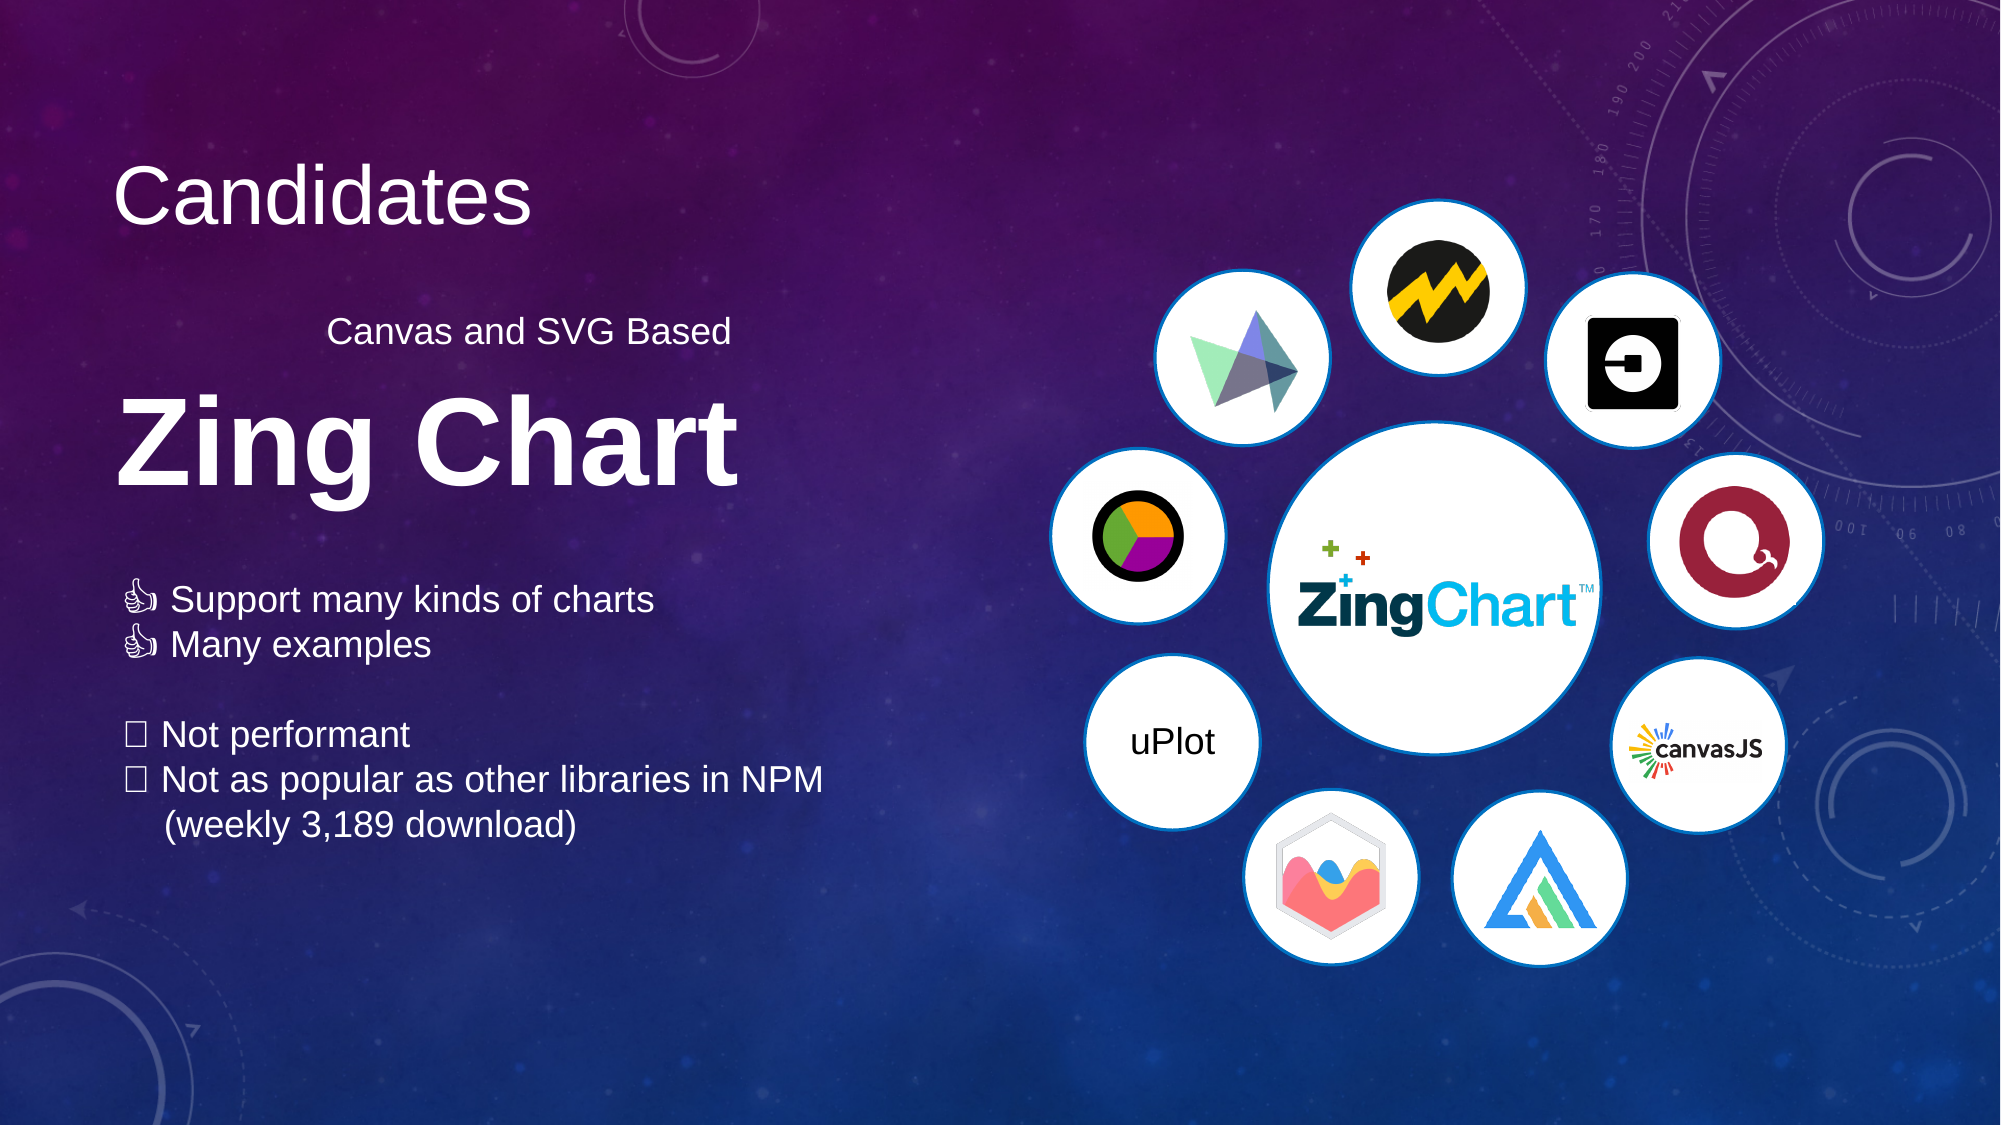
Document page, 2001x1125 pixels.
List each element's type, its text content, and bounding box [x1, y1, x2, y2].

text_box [1243, 789, 1420, 966]
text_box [1350, 199, 1527, 376]
text_box Candidates [97, 134, 619, 250]
text_box 👍 Support many kinds of charts 👍 Many examples ❌ Not performant ❌ Not as popular as other libraries in NPM (weekly 3,189 download) [107, 567, 840, 853]
text_box Canvas and SVG Based [311, 299, 747, 360]
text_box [1610, 657, 1787, 834]
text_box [1451, 790, 1628, 967]
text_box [1050, 448, 1227, 625]
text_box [1545, 272, 1722, 449]
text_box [1267, 421, 1602, 756]
picture [0, 0, 2001, 1125]
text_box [1154, 269, 1331, 446]
text_box Zing Chart [100, 353, 756, 518]
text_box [1648, 453, 1825, 630]
text_box uPlot [1083, 652, 1261, 832]
